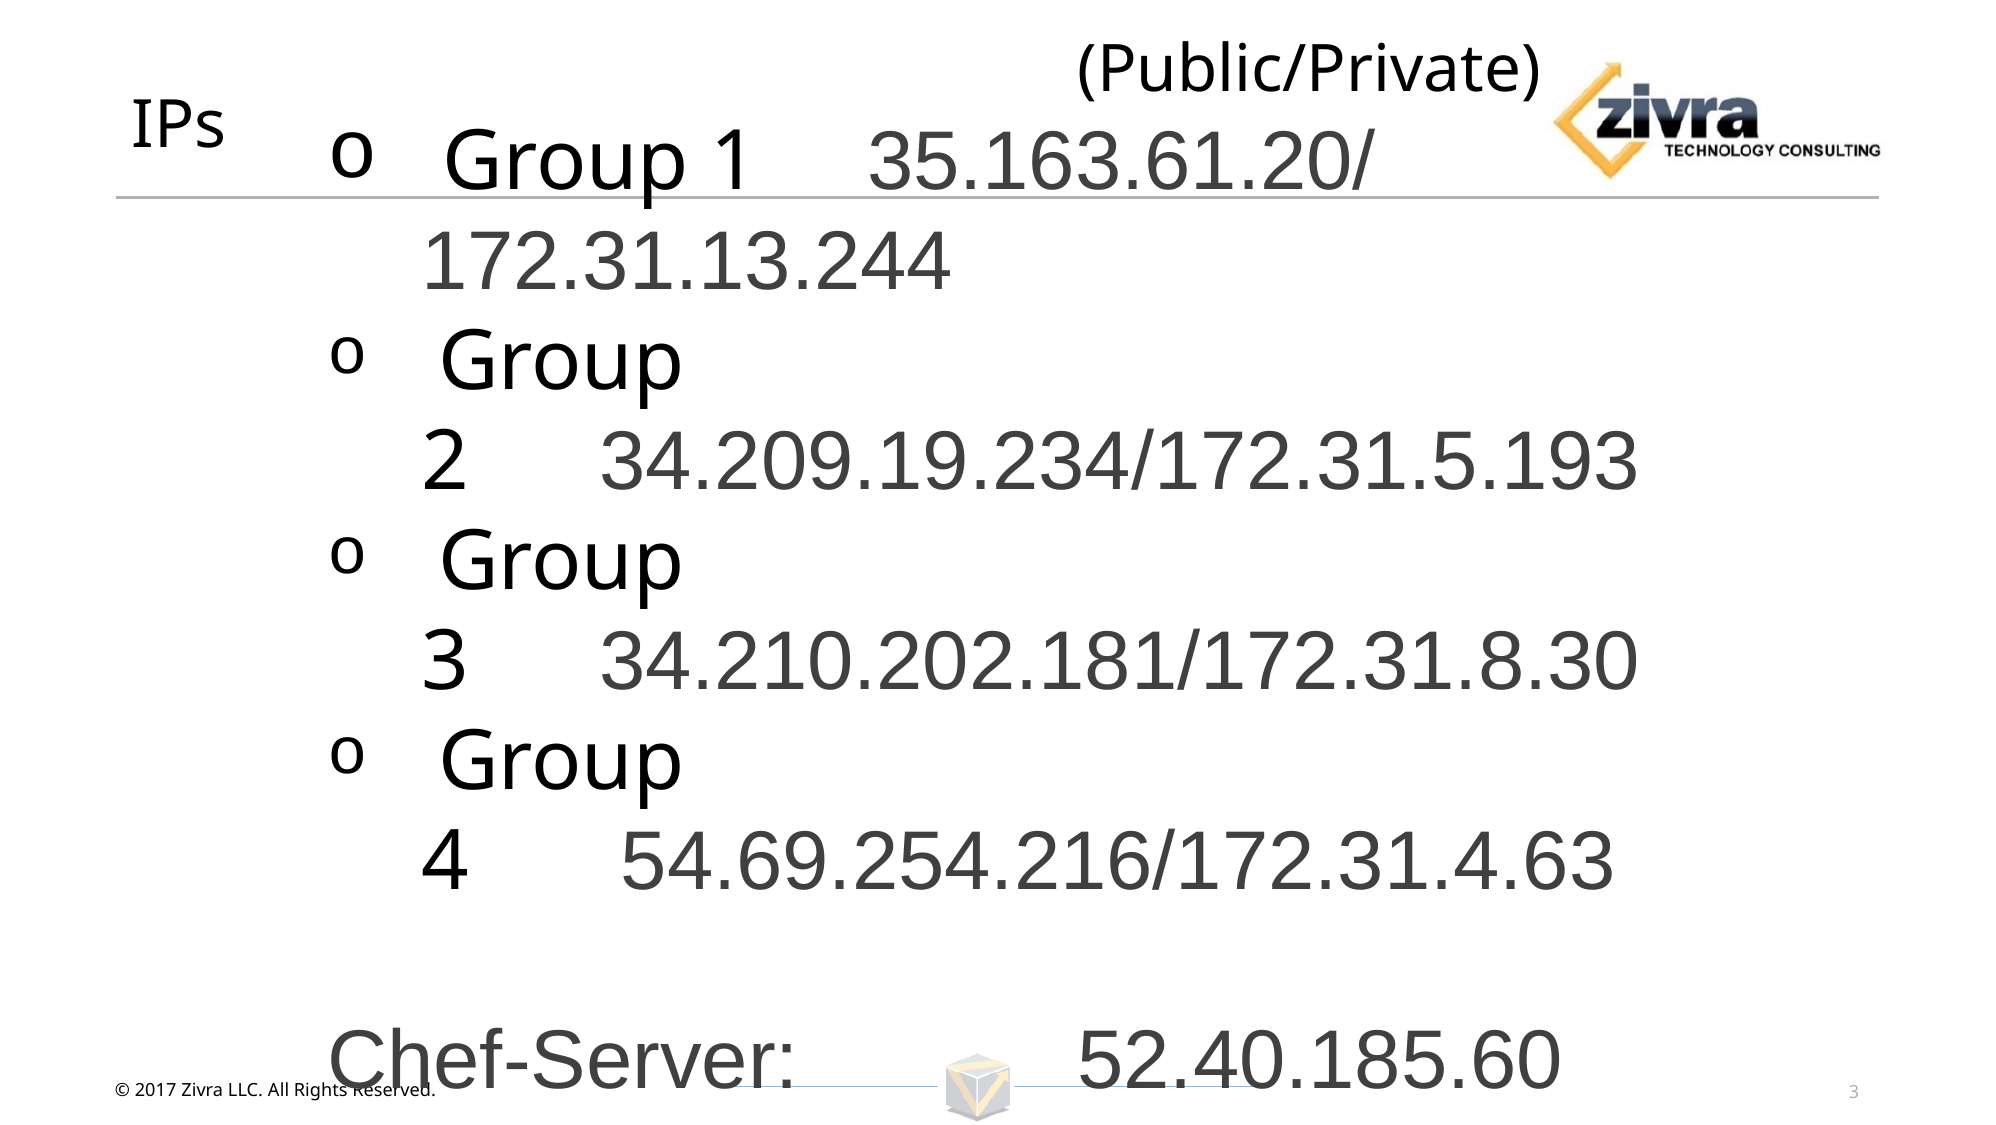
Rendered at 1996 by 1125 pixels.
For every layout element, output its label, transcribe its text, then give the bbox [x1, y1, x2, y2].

title IPs [116, 47, 177, 194]
list (Public/Private) Group 1 35.163.61.20/ 172.31.13.244 Group 2 34.209.19.234/172.31.5.193 Group 3 34.210.202.181/172.31.8.30 Group 4 54.69.254.216/172.31.4.63 Chef-Server: 52.40.185.60 Chef Workstation: 34.210.231.32 [177, 0, 1996, 1125]
footer © 2017 Zivra LLC. All Rights Reserved. [99, 1070, 177, 1112]
